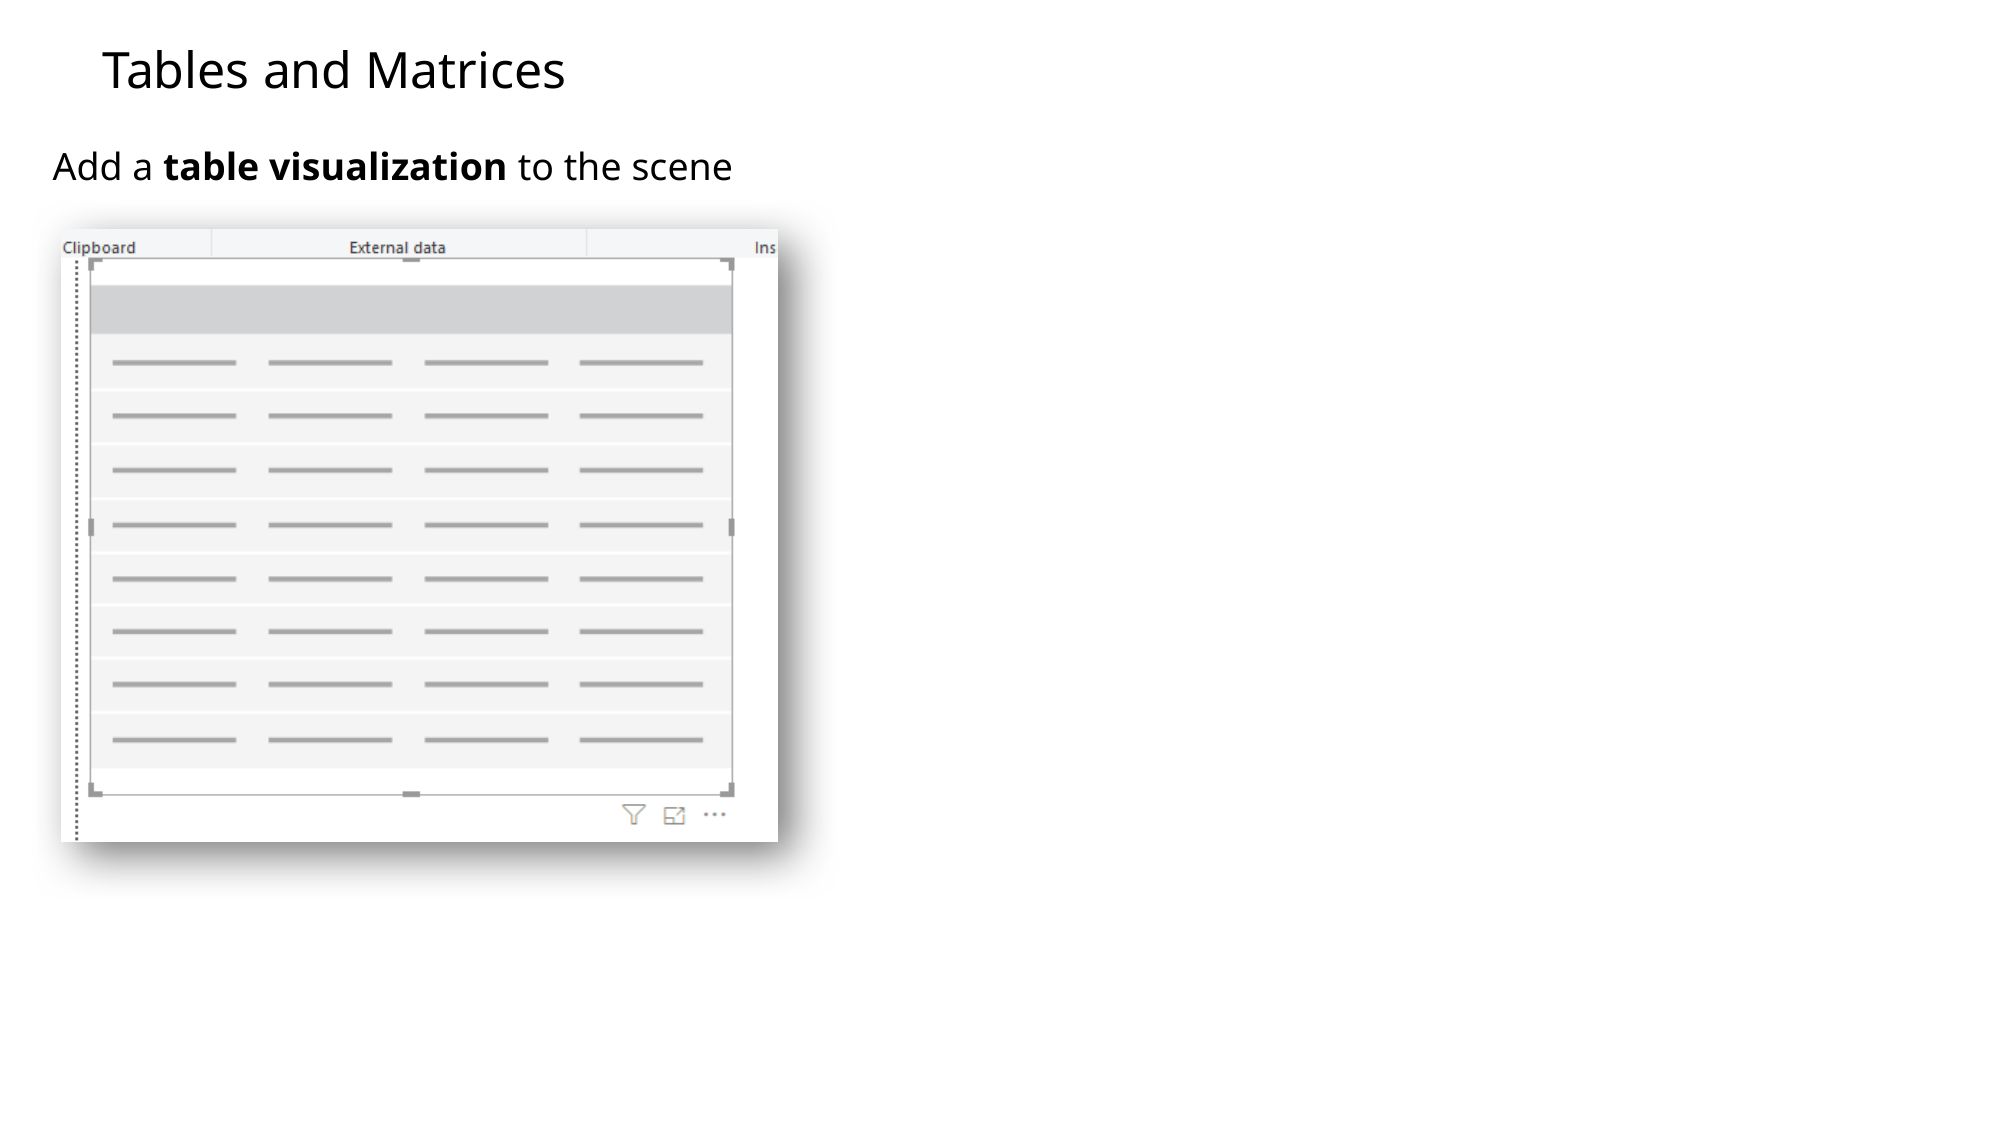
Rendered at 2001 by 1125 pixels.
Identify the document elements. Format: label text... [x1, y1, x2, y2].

text_box Add a table visualization to the scene [37, 132, 749, 196]
text_box Tables and Matrices [87, 31, 582, 107]
picture [61, 229, 778, 842]
